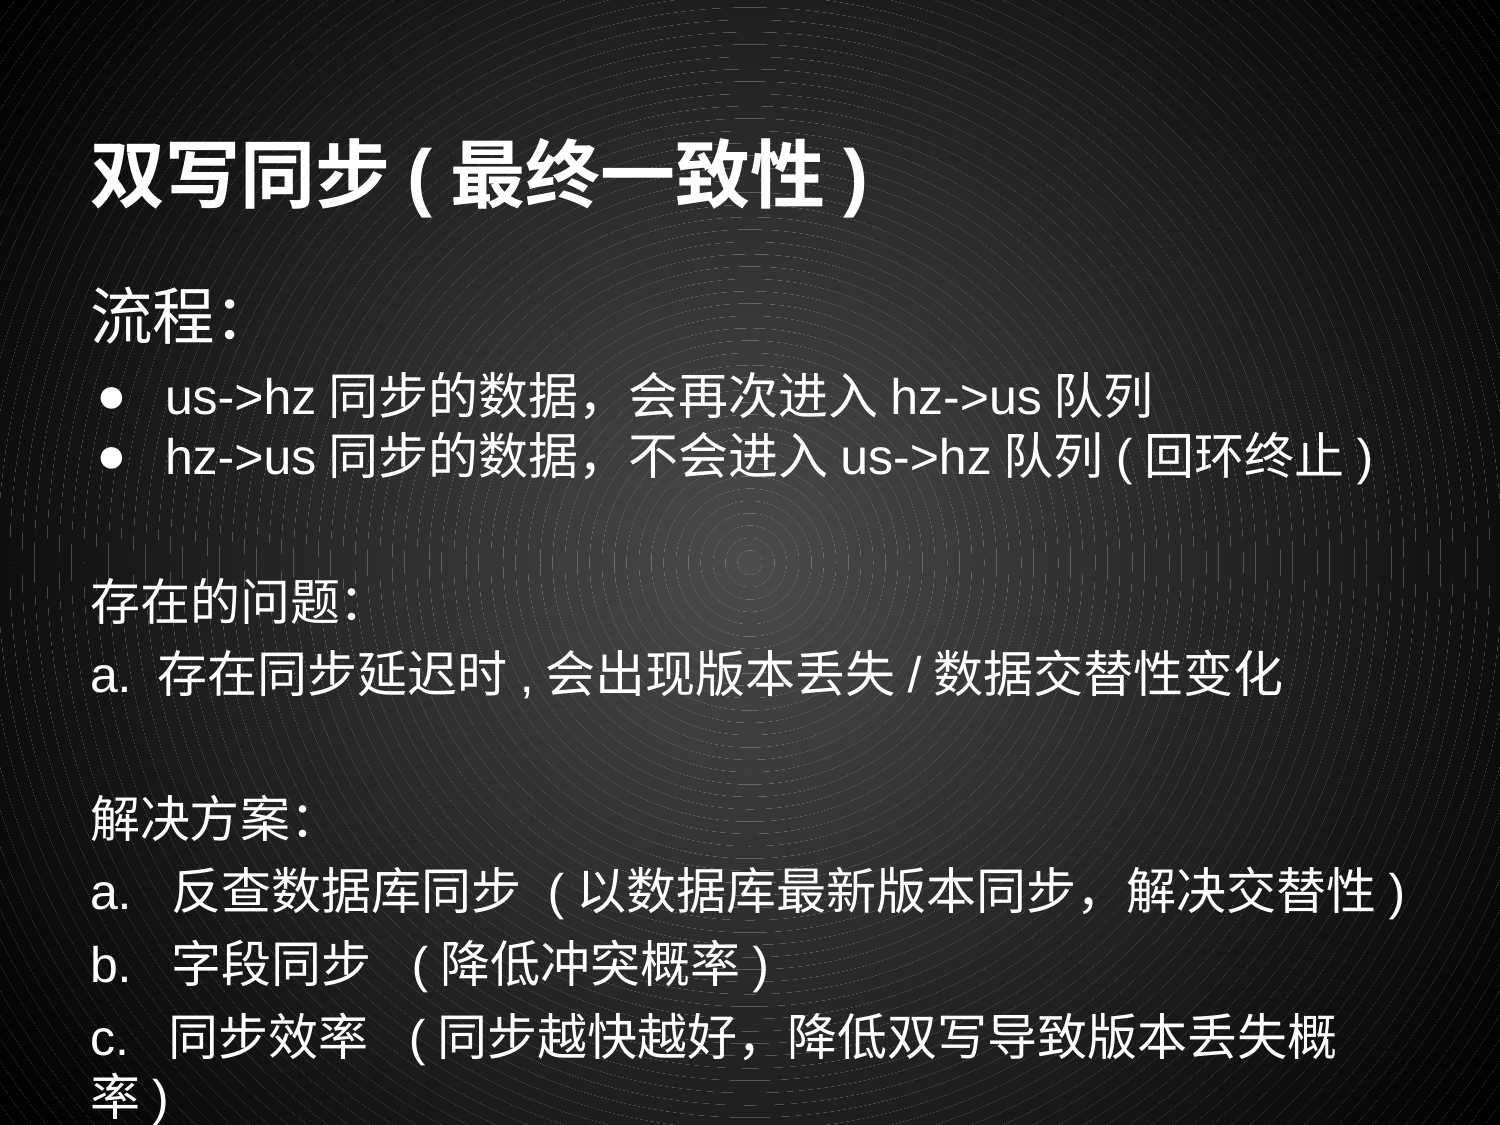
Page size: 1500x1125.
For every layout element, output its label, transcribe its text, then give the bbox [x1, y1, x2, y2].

list 流程： us->hz同步的数据，会再次进入hz->us队列 hz->us同步的数据，不会进入us->hz队列(回环终止) 存在的问题： a. 存在同步延迟时,会出现版本丢失/数据交替性变化 解决方案： a. 反查数据库同步 (以数据库最新版本同步，解决交替性) b. 字段同步 (降低冲突概率) c. 同步效率 (同步越快越好，降低双写导致版本丢失概率) [75, 262, 1425, 1087]
title 双写同步(最终一致性) [75, 45, 1425, 233]
